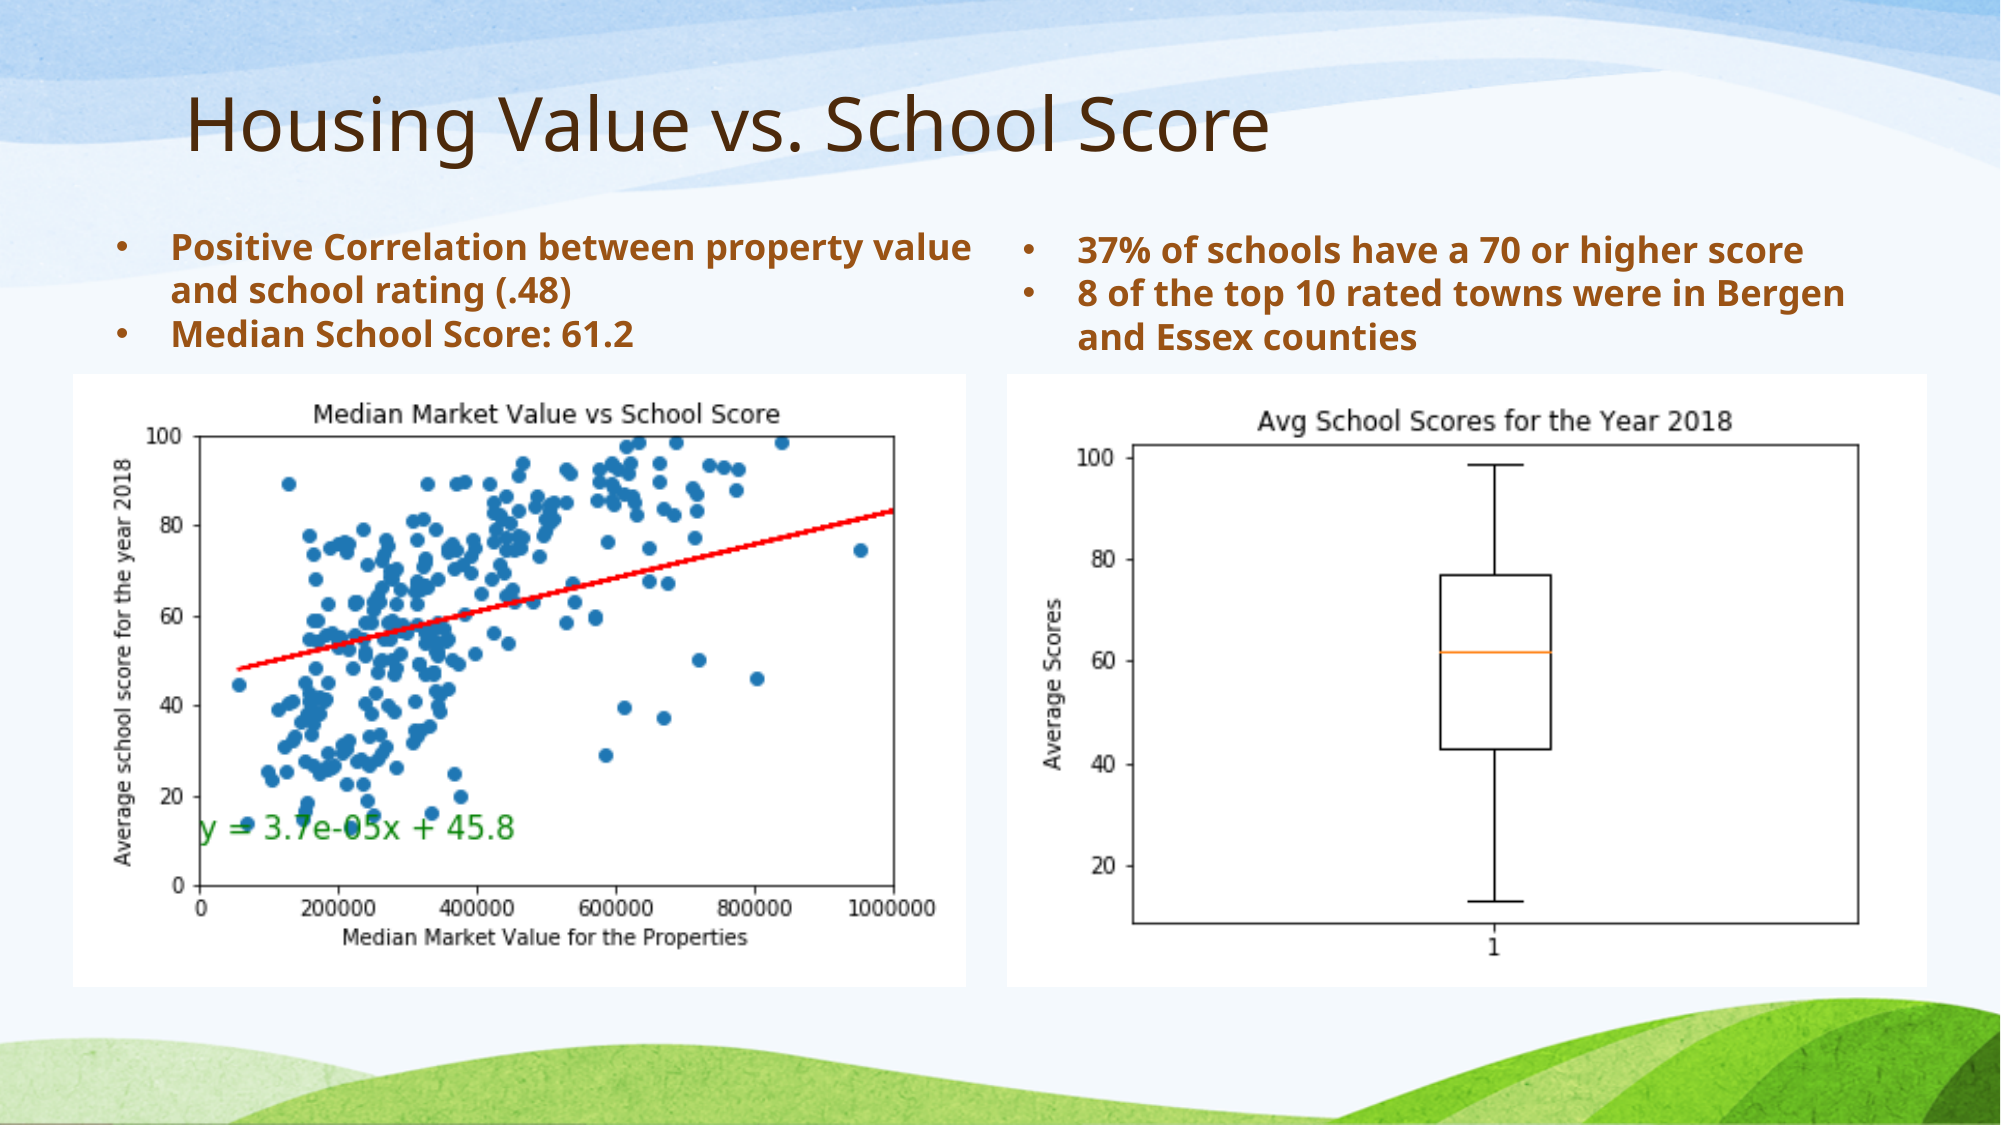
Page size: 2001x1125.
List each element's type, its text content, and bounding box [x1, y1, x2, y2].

picture [0, 0, 2001, 1125]
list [1007, 374, 1927, 987]
list Positive Correlation between property value and school rating (.48) Median School Score: 61.2 [100, 215, 1000, 363]
list 37% of schools have a 70 or higher score 8 of the top 10 rated towns were in Bergen and Essex counties [1007, 218, 1900, 366]
title Housing Value vs. School Score [169, 48, 1820, 175]
